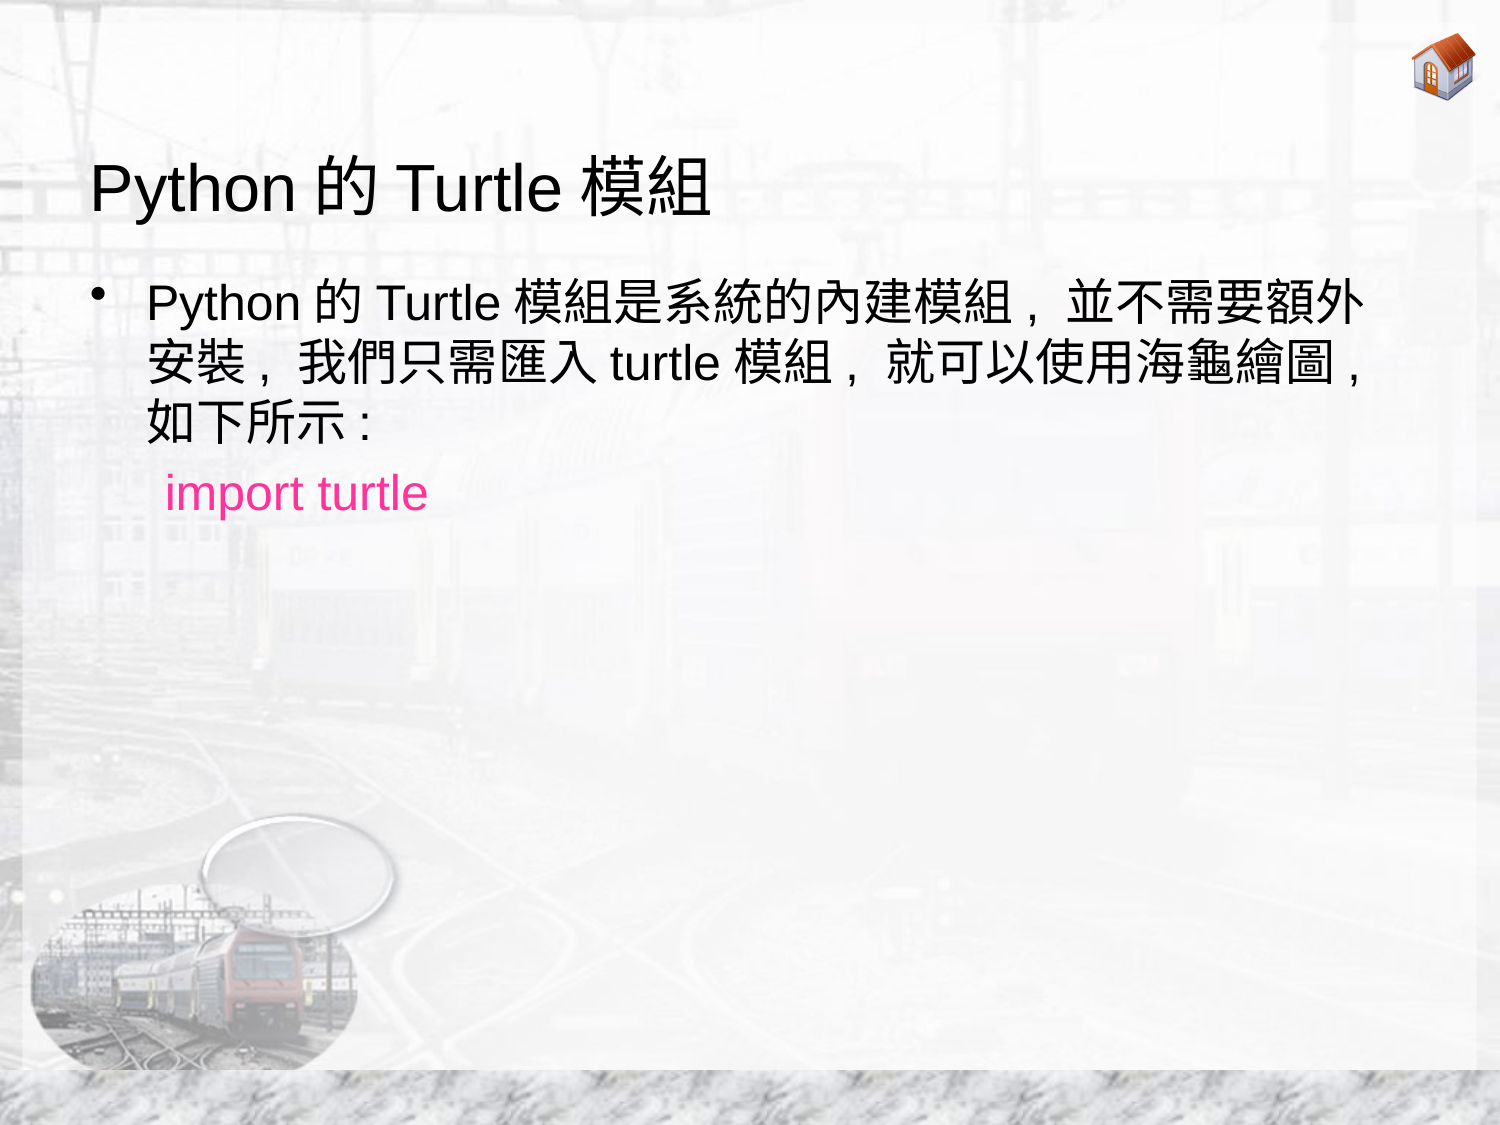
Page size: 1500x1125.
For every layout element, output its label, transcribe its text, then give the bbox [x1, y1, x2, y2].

picture [0, 0, 1500, 1125]
list Python的Turtle模組是系統的內建模組, 並不需要額外安裝, 我們只需匯入turtle模組, 就可以使用海龜繪圖, 如下所示: import turtle [74, 262, 1425, 1005]
title Python的Turtle模組 [74, 45, 1425, 233]
